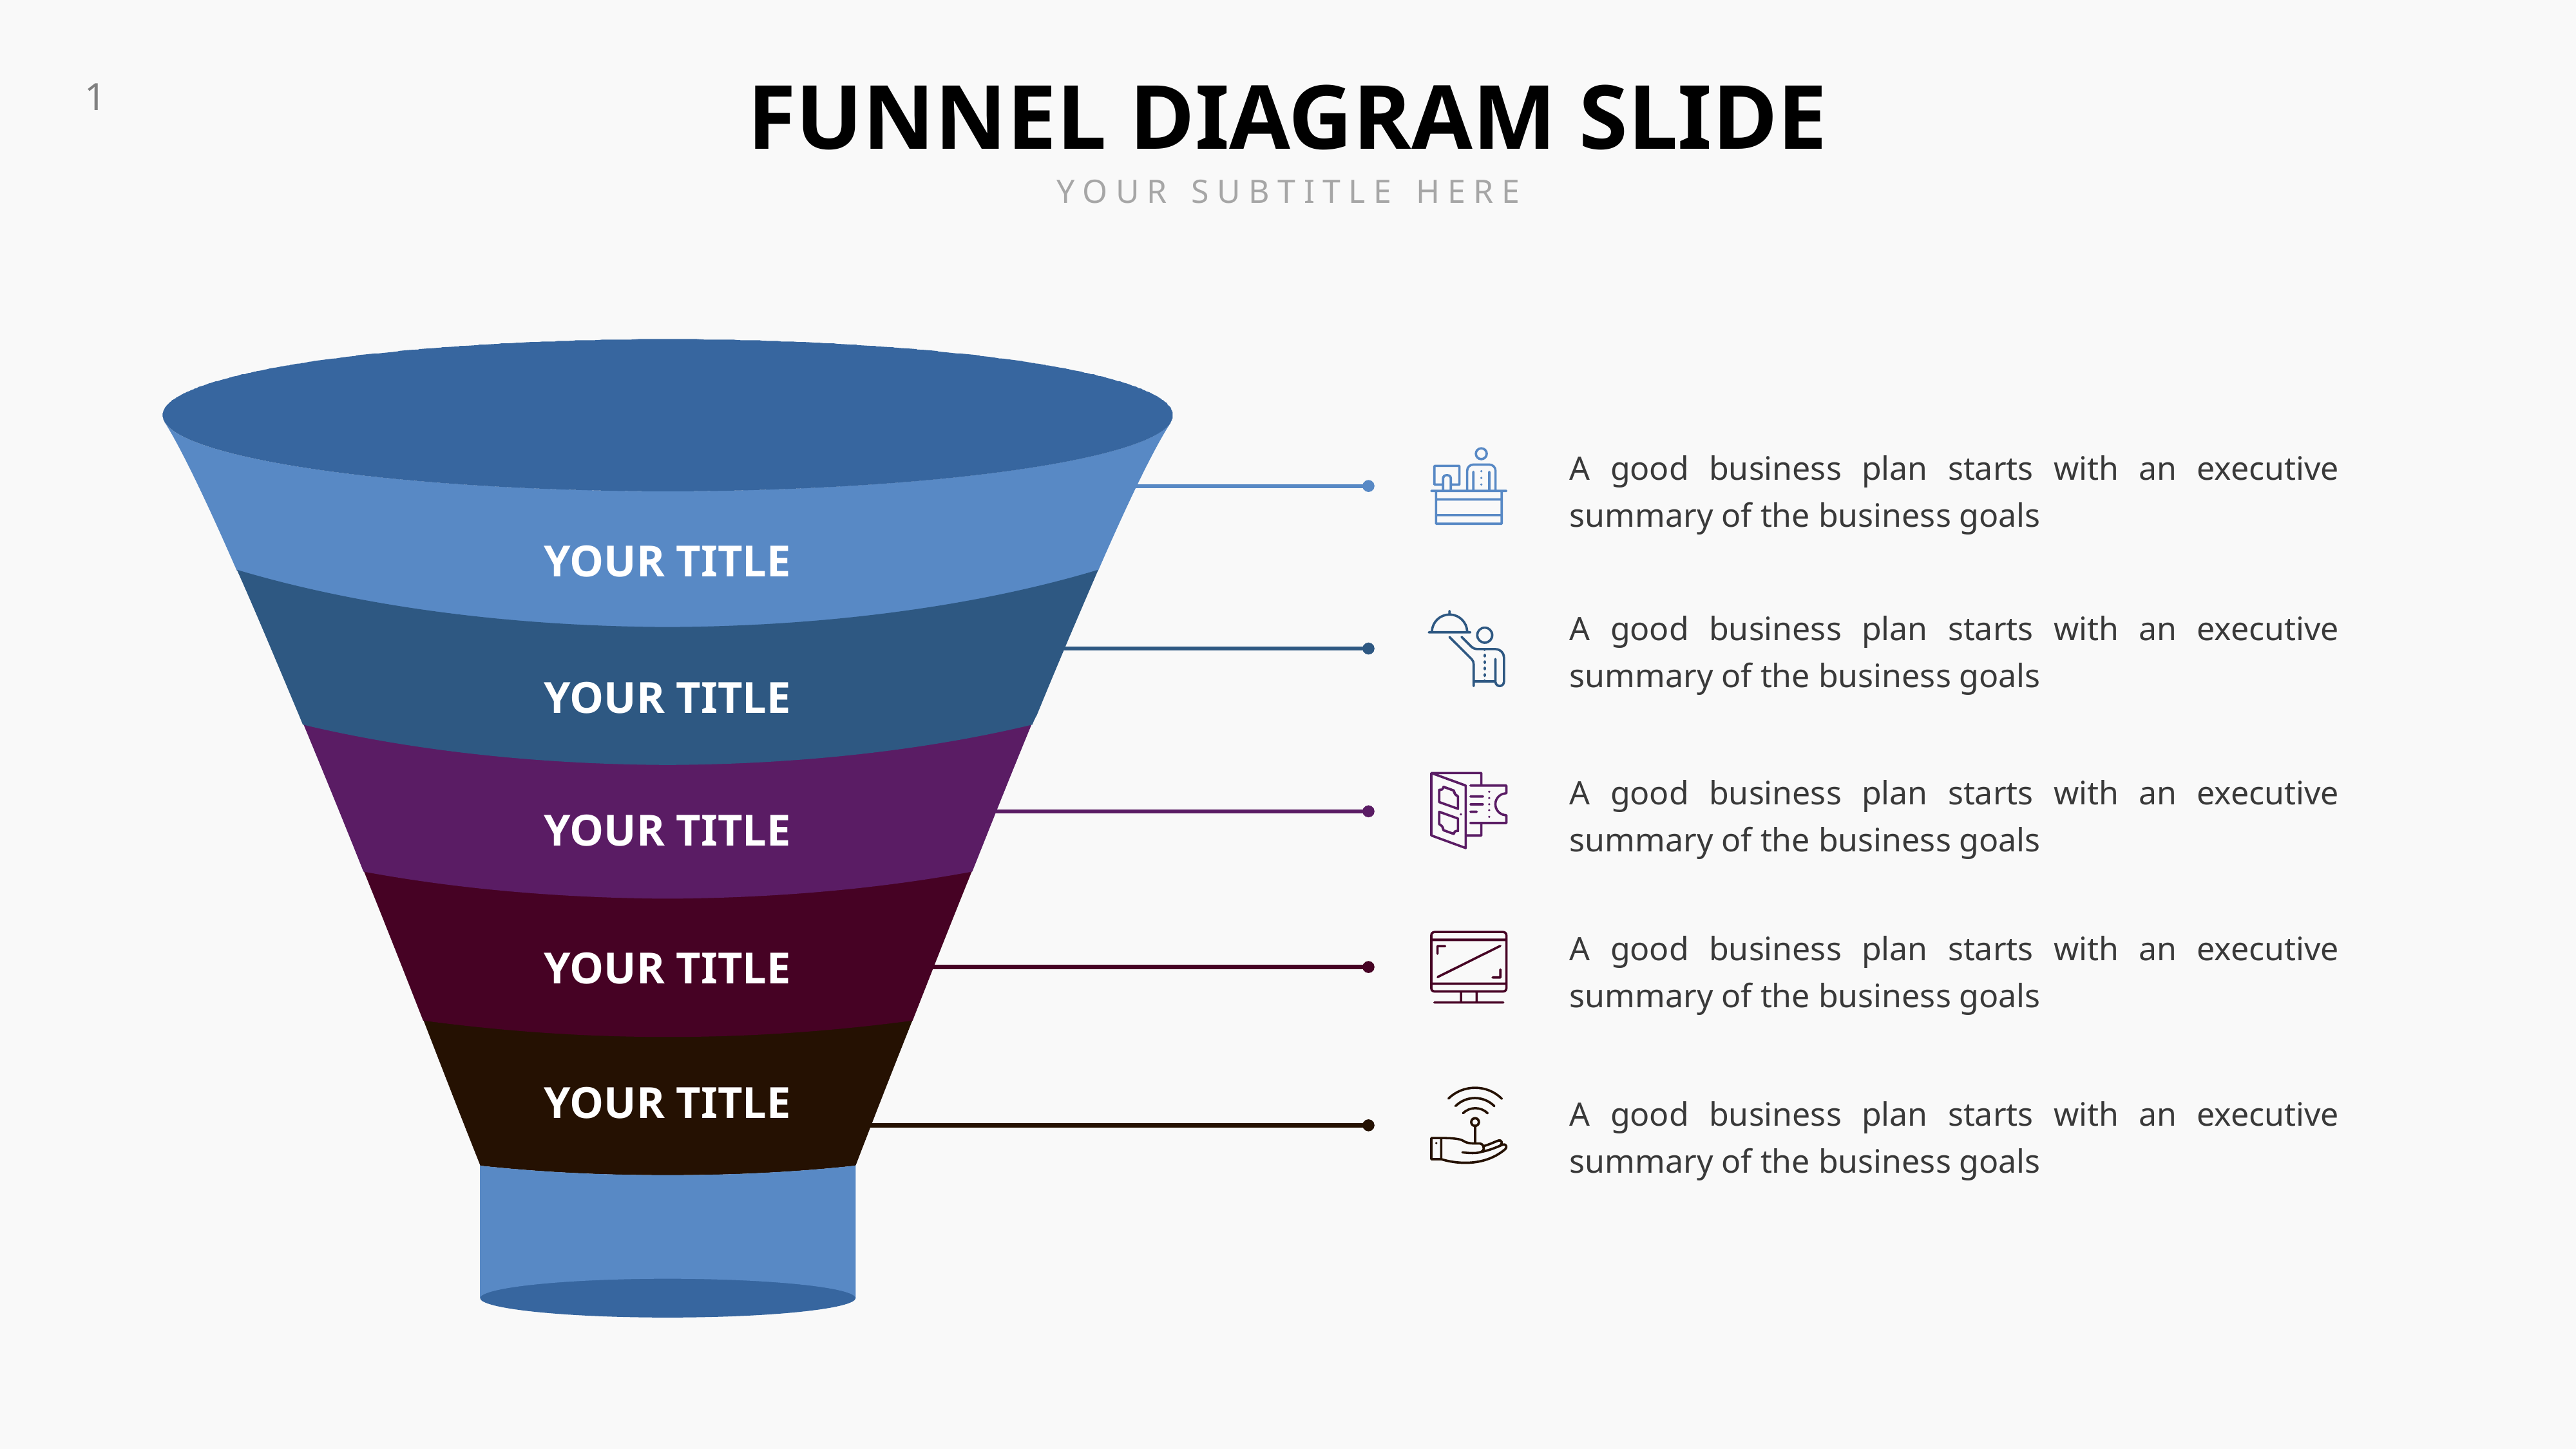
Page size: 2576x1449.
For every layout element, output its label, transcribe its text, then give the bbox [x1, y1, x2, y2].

text_box FUNNEL DIAGRAM SLIDE [738, 55, 1838, 172]
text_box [162, 339, 1173, 628]
text_box YOUR TITLE [534, 1070, 801, 1132]
text_box [1462, 1107, 1489, 1115]
text_box [1430, 931, 1508, 1004]
text_box [1430, 1117, 1508, 1164]
text_box YOUR TITLE [534, 936, 801, 998]
text_box [1476, 626, 1494, 644]
text_box [1447, 1086, 1503, 1100]
text_box A good business plan starts with an executive summary of the business goals [1547, 1074, 2363, 1191]
text_box YOUR TITLE [534, 798, 801, 860]
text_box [480, 1165, 856, 1318]
text_box [1430, 463, 1508, 526]
text_box [1454, 1097, 1496, 1108]
text_box [1474, 447, 1488, 460]
text_box A good business plan starts with an executive summary of the business goals [1547, 428, 2363, 545]
text_box [303, 725, 1032, 899]
text_box [364, 872, 972, 1037]
text_box [1427, 609, 1472, 634]
text_box [1448, 636, 1505, 688]
text_box A good business plan starts with an executive summary of the business goals [1547, 909, 2363, 1026]
text_box [262, 628, 1074, 765]
text_box A good business plan starts with an executive summary of the business goals [1547, 588, 2363, 706]
text_box [423, 1021, 913, 1165]
text_box YOUR SUBTITLE HERE [1047, 166, 1530, 214]
text_box [1430, 772, 1508, 849]
text_box A good business plan starts with an executive summary of the business goals [1547, 752, 2363, 870]
text_box YOUR TITLE [534, 665, 801, 727]
